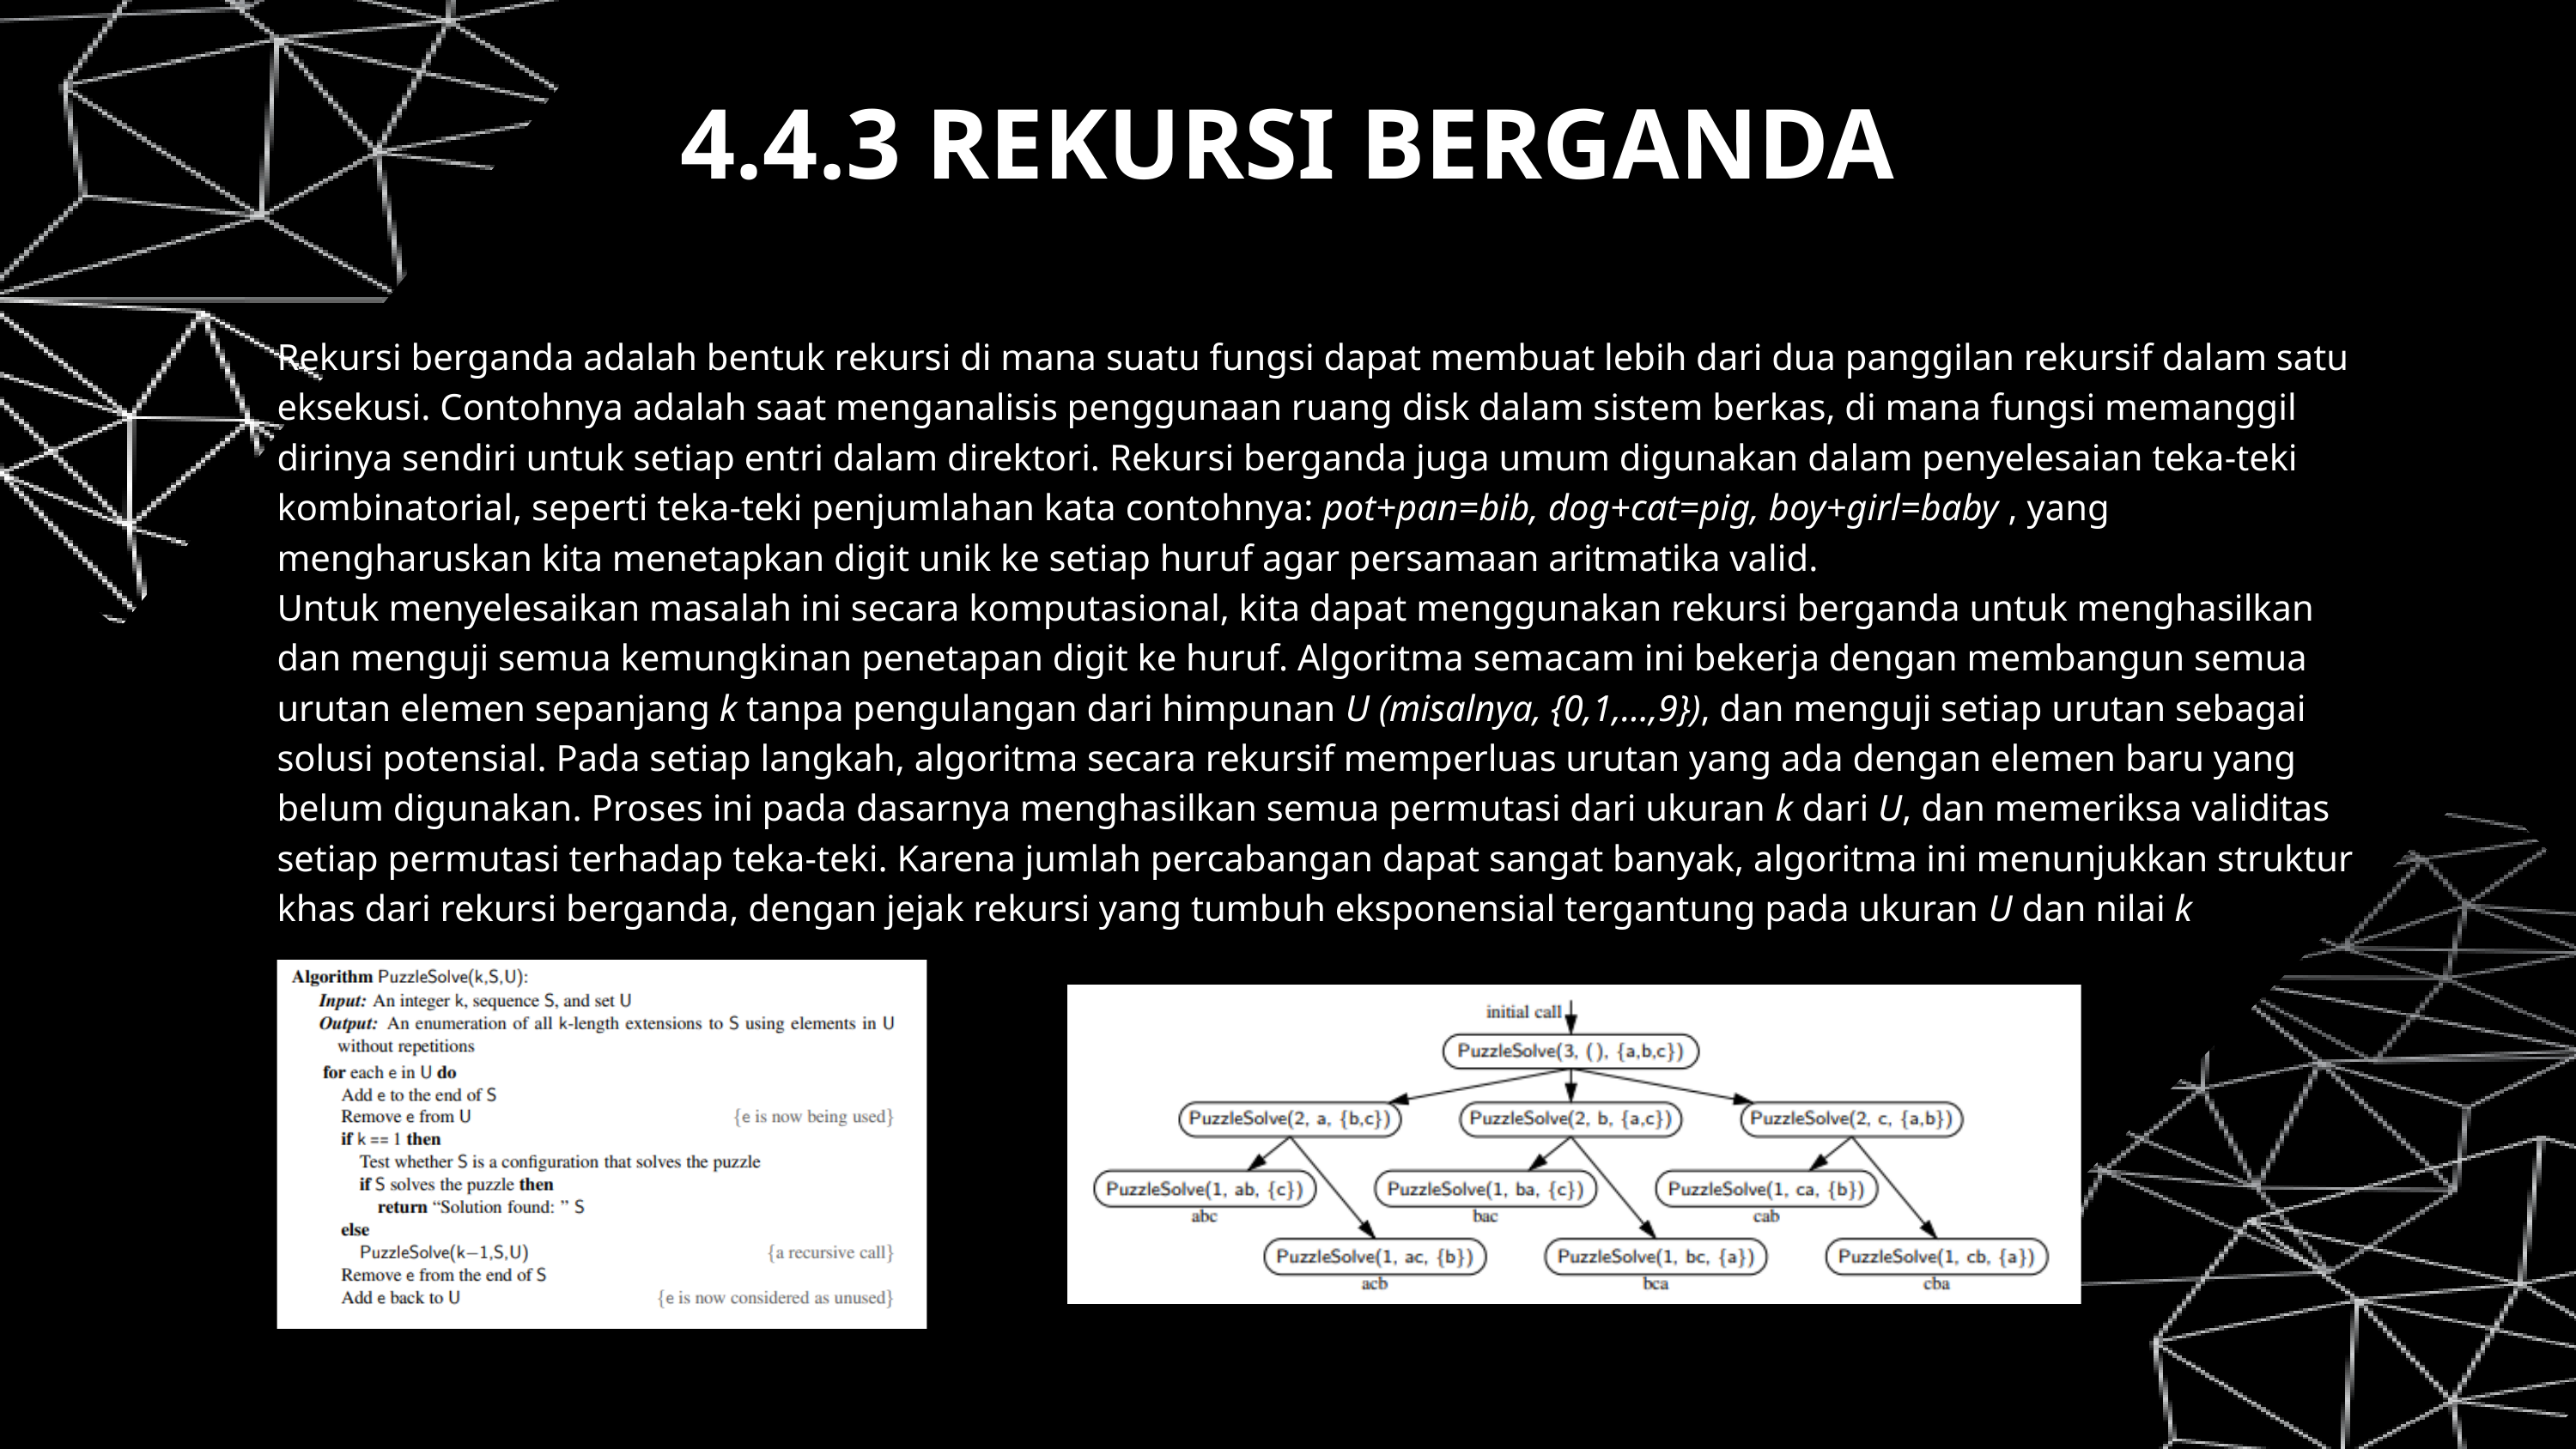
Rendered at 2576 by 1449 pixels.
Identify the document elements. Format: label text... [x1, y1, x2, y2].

text_box [0, 0, 630, 629]
text_box [1067, 985, 2081, 1304]
text_box [276, 960, 927, 1329]
text_box 4.4.3 REKURSI BERGANDA [331, 100, 2244, 199]
text_box Rekursi berganda adalah bentuk rekursi di mana suatu fungsi dapat membuat lebih dari dua panggilan rekursif dalam satu eksekusi. Contohnya adalah saat menganalisis penggunaan ruang disk dalam sistem berkas, di mana fungsi memanggil dirinya sendiri untuk setiap entri dalam direktori. Rekursi berganda juga umum digunakan dalam penyelesaian teka-teki kombinatorial, seperti teka-teki penjumlahan kata contohnya: pot+pan=bib, dog+cat=pig, boy+girl=baby , yang mengharuskan kita menetapkan digit unik ke setiap huruf agar persamaan aritmatika valid. Untuk menyelesaikan masalah ini secara komputasional, kita dapat menggunakan rekursi berganda untuk menghasilkan dan menguji semua kemungkinan penetapan digit ke huruf. Algoritma semacam ini bekerja dengan membangun semua urutan elemen sepanjang k tanpa pengulangan dari himpunan U (misalnya, {0,1,…,9}), dan menguji setiap urutan sebagai solusi potensial. Pada setiap langkah, algoritma secara rekursif memperluas urutan yang ada dengan elemen baru yang belum digunakan. Proses ini pada dasarnya menghasilkan semua permutasi dari ukuran k dari U, dan memeriksa validitas setiap permutasi terhadap teka-teki. Karena jumlah percabangan dapat sangat banyak, algoritma ini menunjukkan struktur khas dari rekursi berganda, dengan jejak rekursi yang tumbuh eksponensial tergantung pada ukuran U dan nilai k [276, 327, 2367, 929]
text_box [1810, 781, 2576, 1449]
